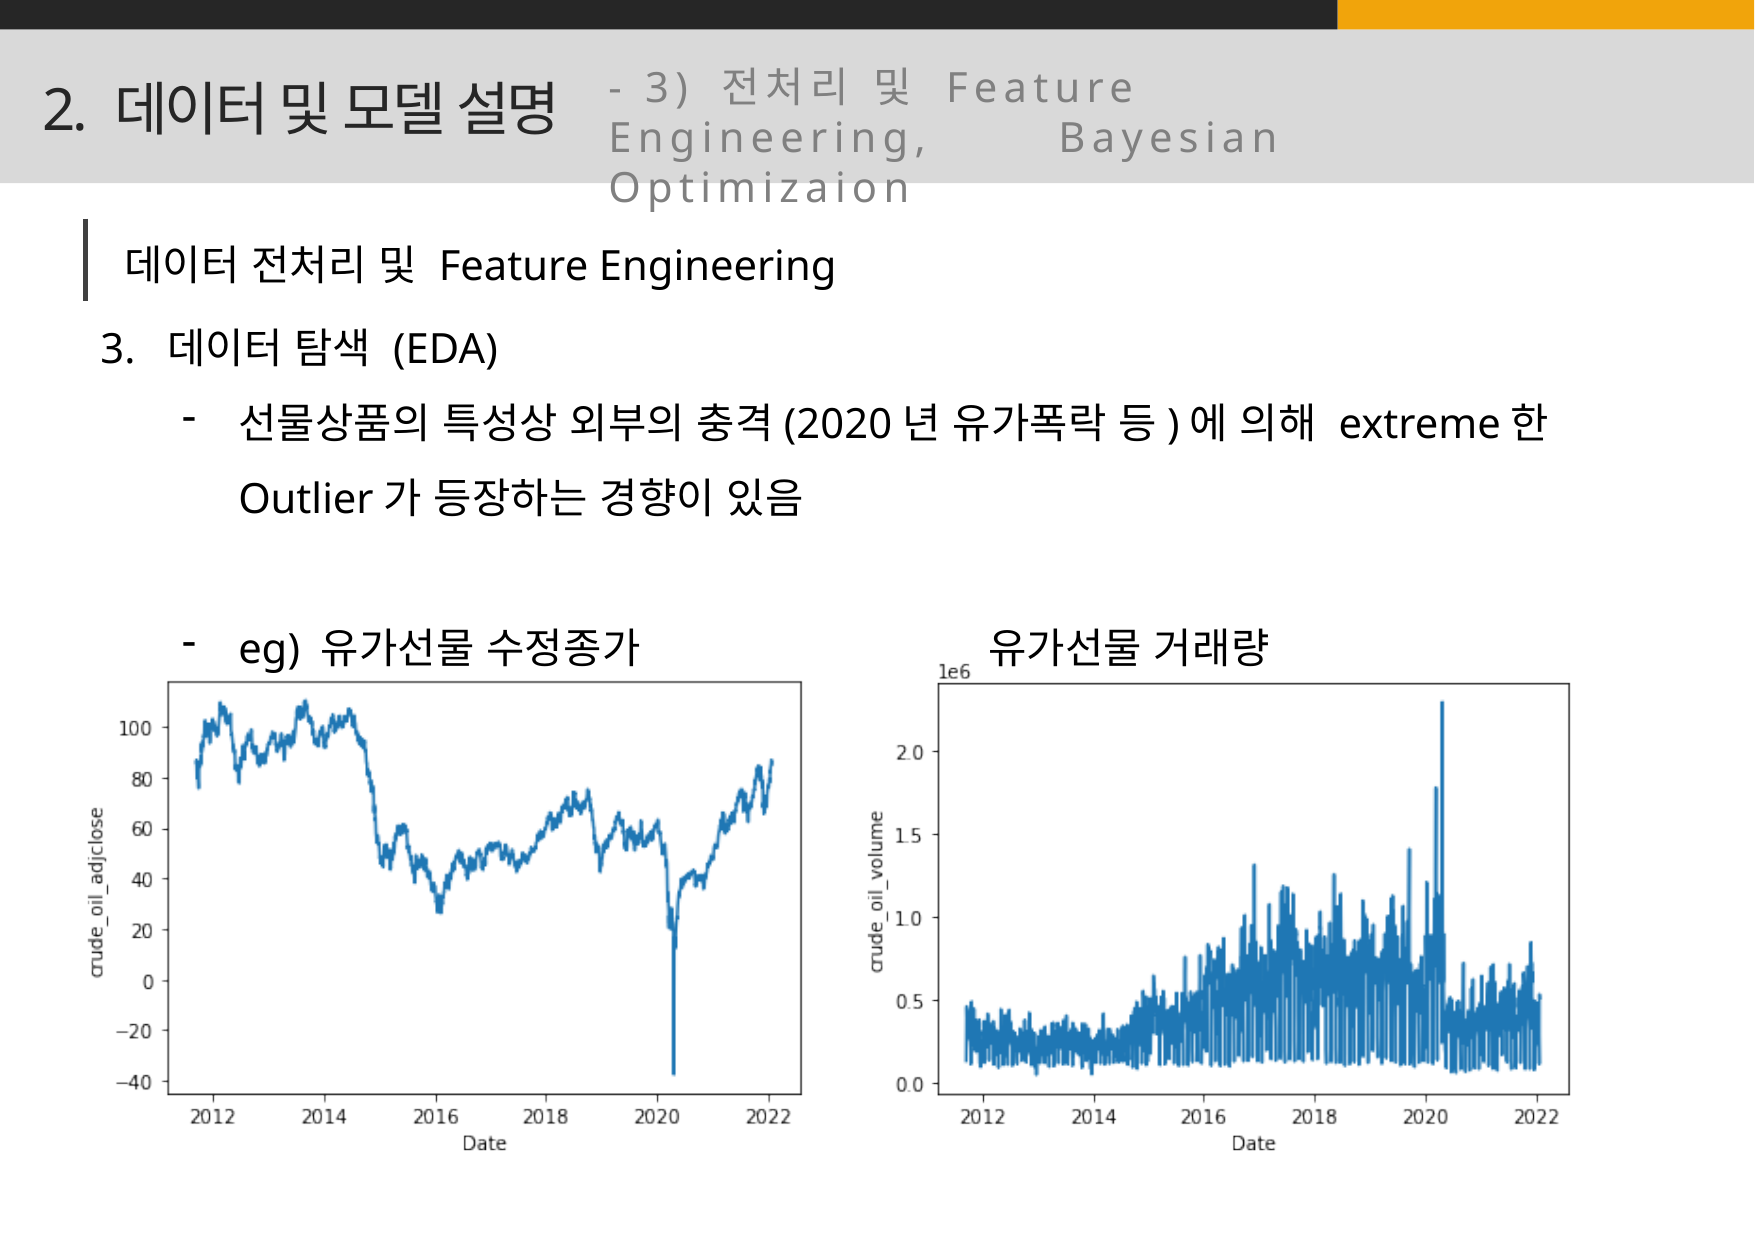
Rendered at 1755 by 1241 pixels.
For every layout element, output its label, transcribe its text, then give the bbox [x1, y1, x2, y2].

text_box 2. 데이터 및 모델 설명 [27, 65, 575, 150]
text_box 데이터 전처리 및 Feature Engineering [109, 206, 1704, 297]
picture [853, 651, 1582, 1166]
text_box - 3) 전처리 및 Feature Engineering, Bayesian Optimizaion [593, 53, 1471, 206]
picture [73, 670, 814, 1166]
text_box 3. 데이터 탐색 (EDA) 선물상품의 특성상 외부의 충격(2020년 유가폭락 등)에 의해 extreme한 Outlier가 등장하는 경향이 있음 eg) 유가선물 수정종가 유가선물 거래량 [85, 289, 1681, 755]
